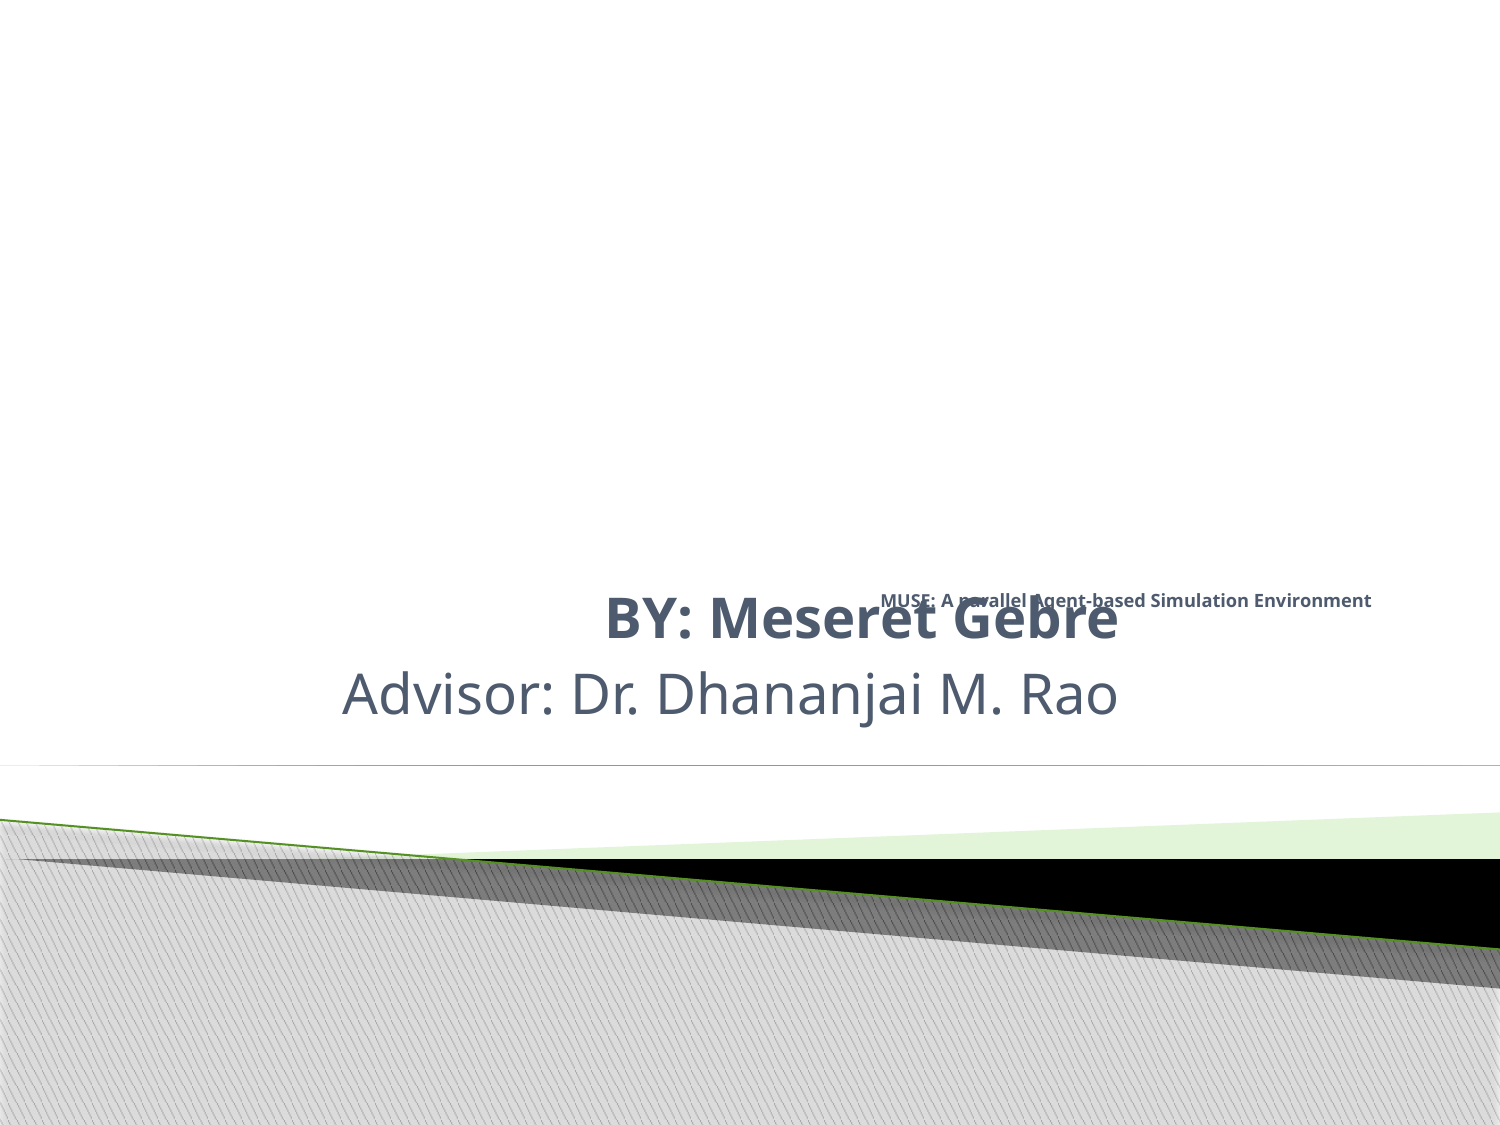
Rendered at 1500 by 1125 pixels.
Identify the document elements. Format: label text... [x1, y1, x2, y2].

picture [5, 859, 1500, 989]
title MUSE: A parallel Agent-based Simulation Environment [0, 174, 1388, 640]
subtitle BY: Meseret Gebre Advisor: Dr. Dhananjai M. Rao [75, 575, 1138, 863]
